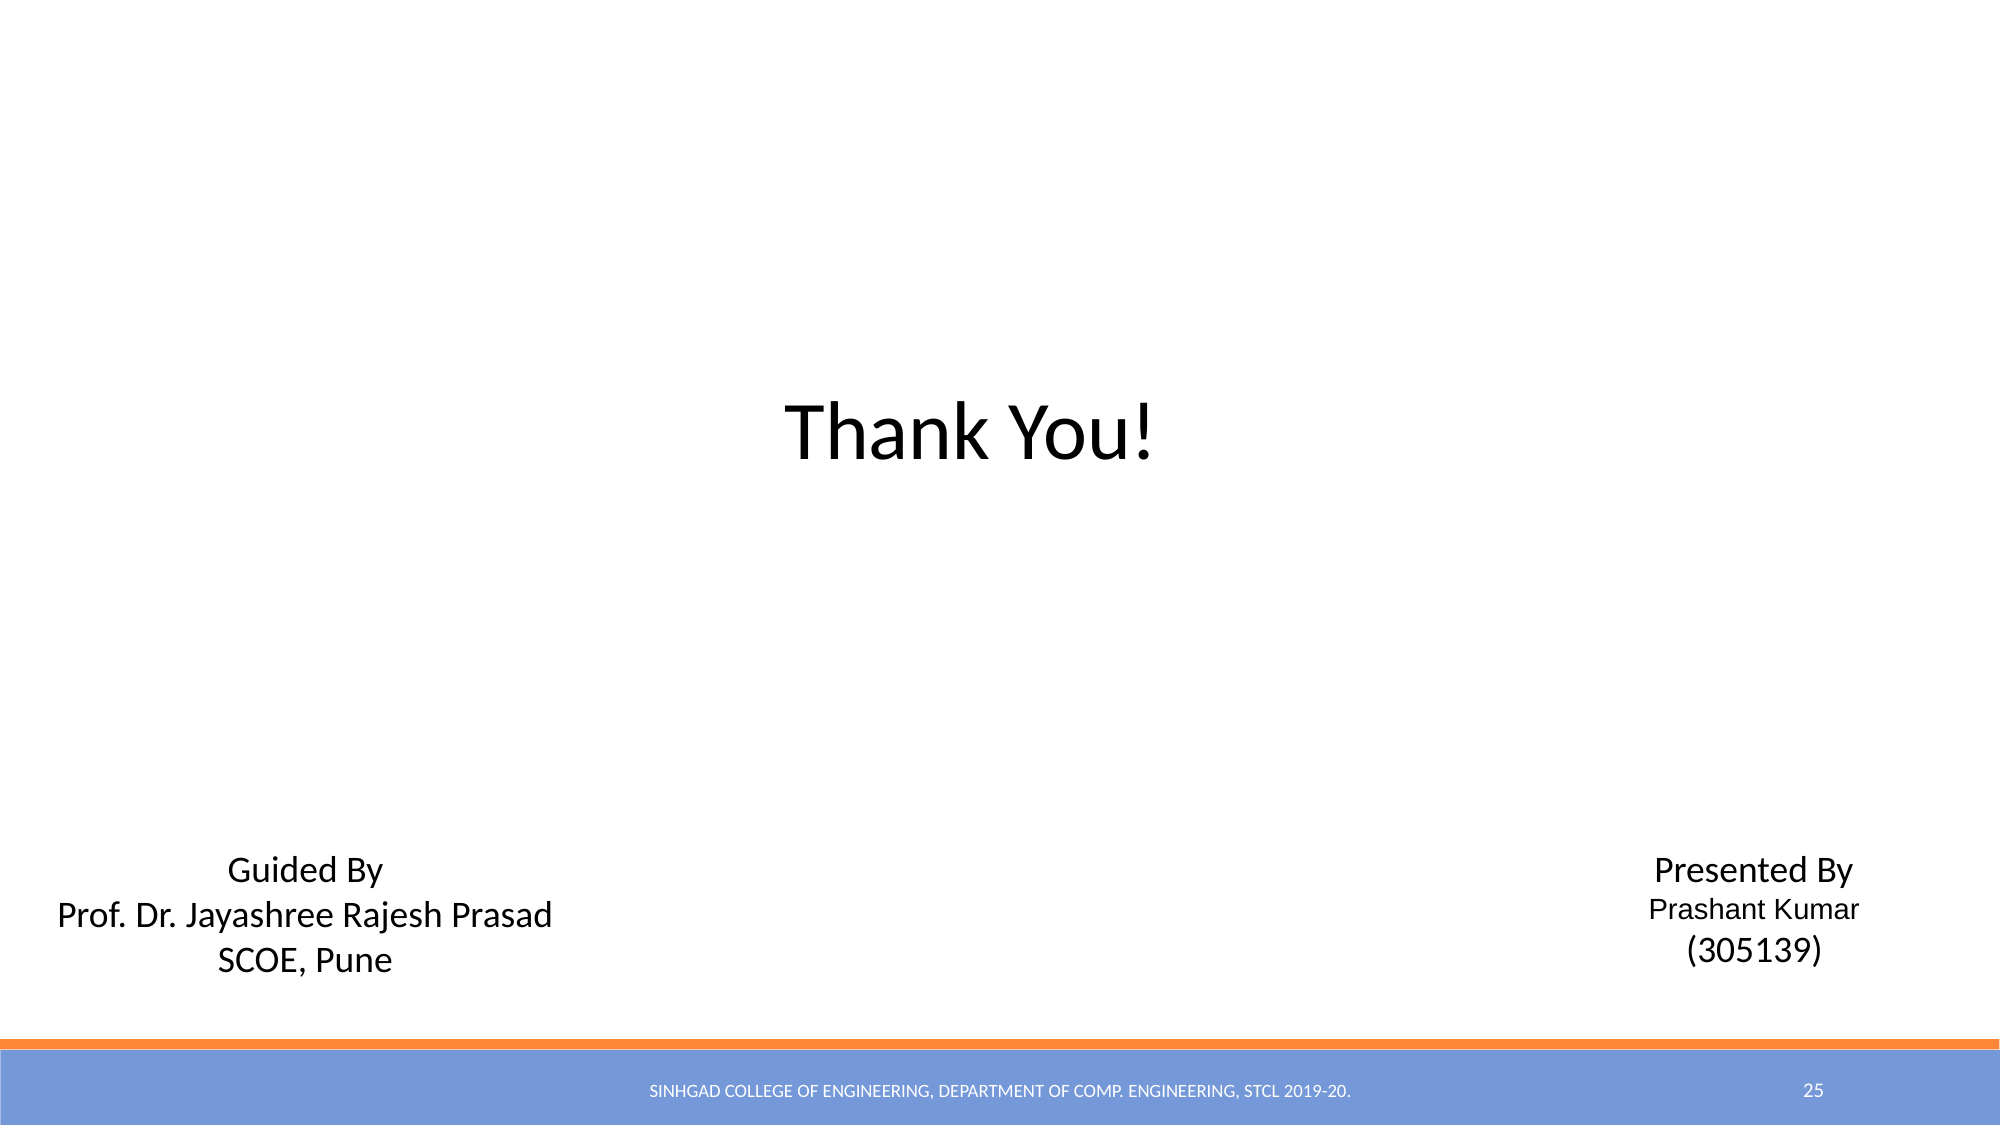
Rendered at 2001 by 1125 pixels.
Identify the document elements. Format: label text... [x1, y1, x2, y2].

text_box Thank You! [767, 368, 1176, 485]
text_box Presented By Prashant Kumar (305139) [1611, 837, 1897, 990]
text_box Guided By Prof. Dr. Jayashree Rajesh Prasad SCOE, Pune [38, 837, 573, 989]
text_box SINHGAD COLLEGE OF ENGINEERING, DEPARTMENT OF COMP. ENGINEERING, STCL 2019-20. [604, 1059, 1396, 1120]
text_box 25 [1624, 1059, 1840, 1120]
